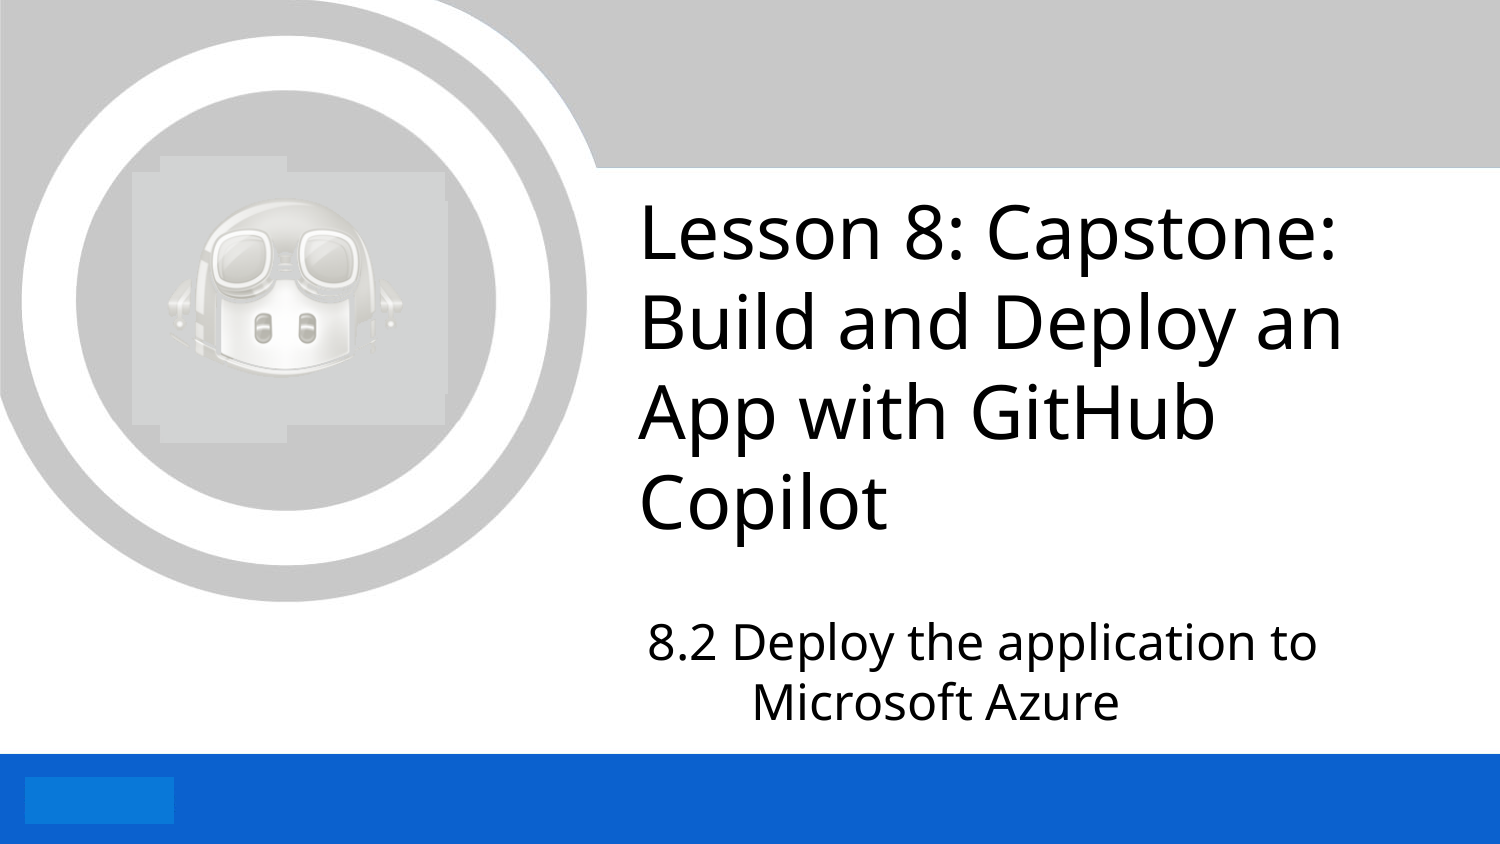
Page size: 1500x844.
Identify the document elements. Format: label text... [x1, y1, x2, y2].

subtitle 8.2 Deploy the application to Microsoft Azure [624, 603, 1468, 792]
title Lesson 8: Capstone: Build and Deploy an App with GitHub Copilot [624, 177, 1441, 359]
picture [0, 0, 1500, 844]
